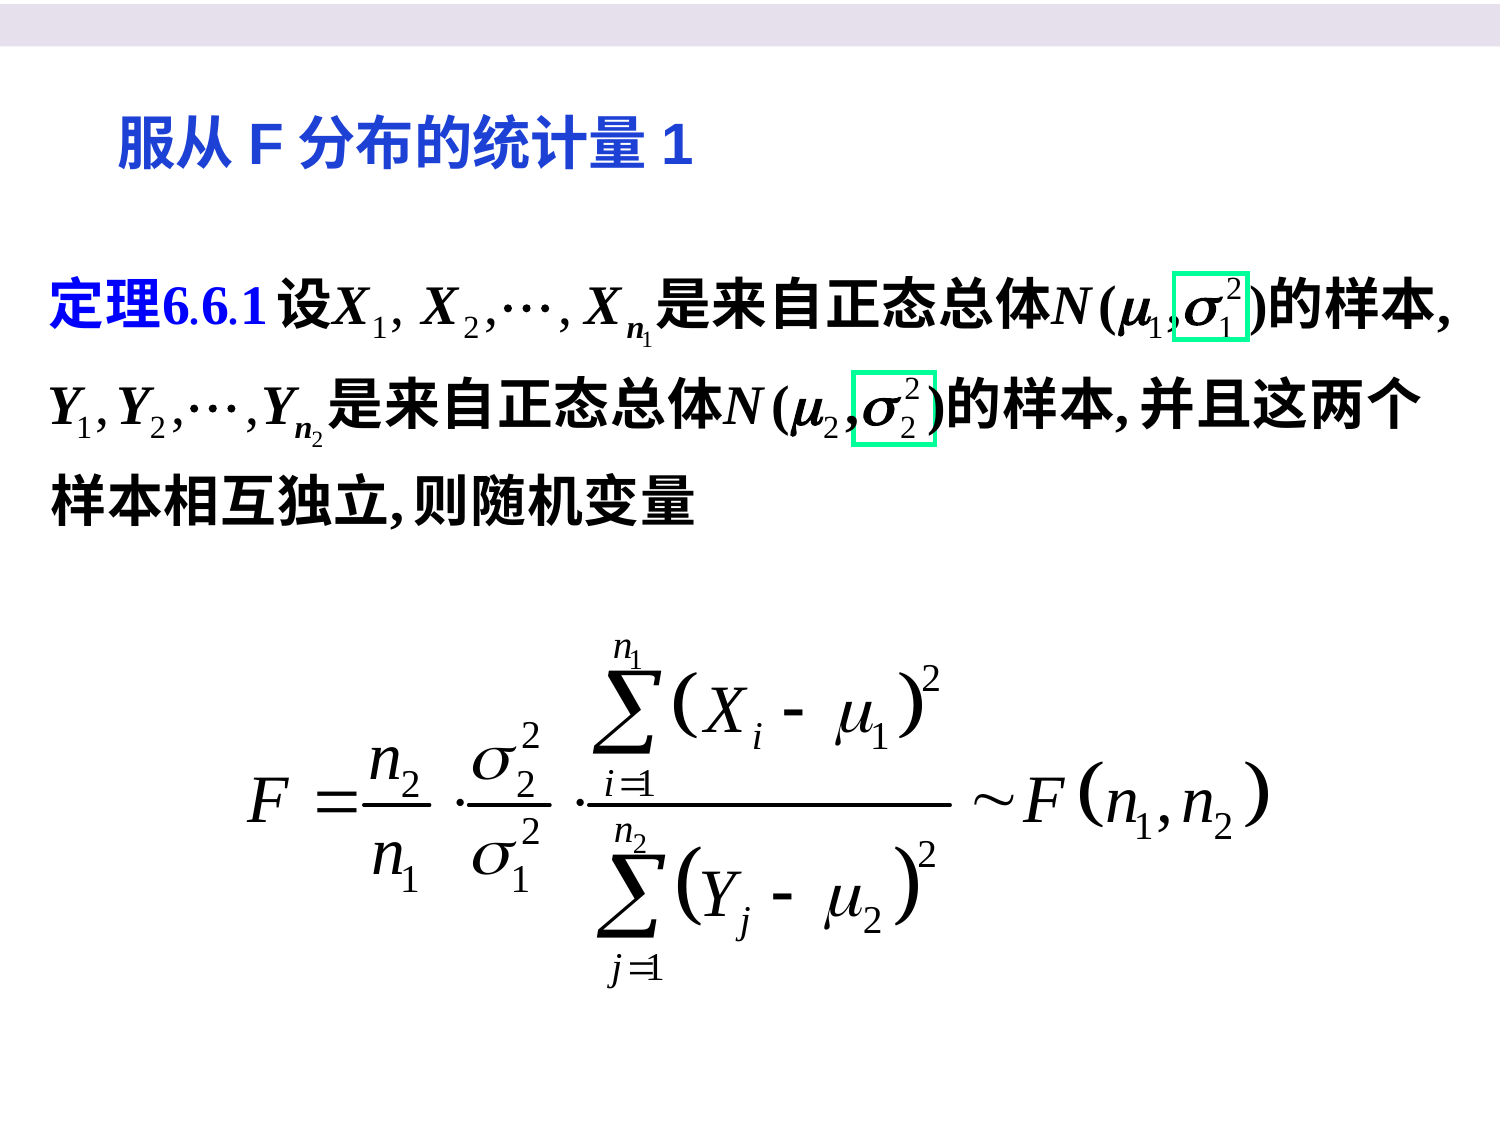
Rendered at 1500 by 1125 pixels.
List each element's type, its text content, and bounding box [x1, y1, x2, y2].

text_box 服从F分布的统计量1 [102, 98, 800, 184]
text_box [240, 620, 1271, 997]
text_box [42, 261, 1475, 546]
